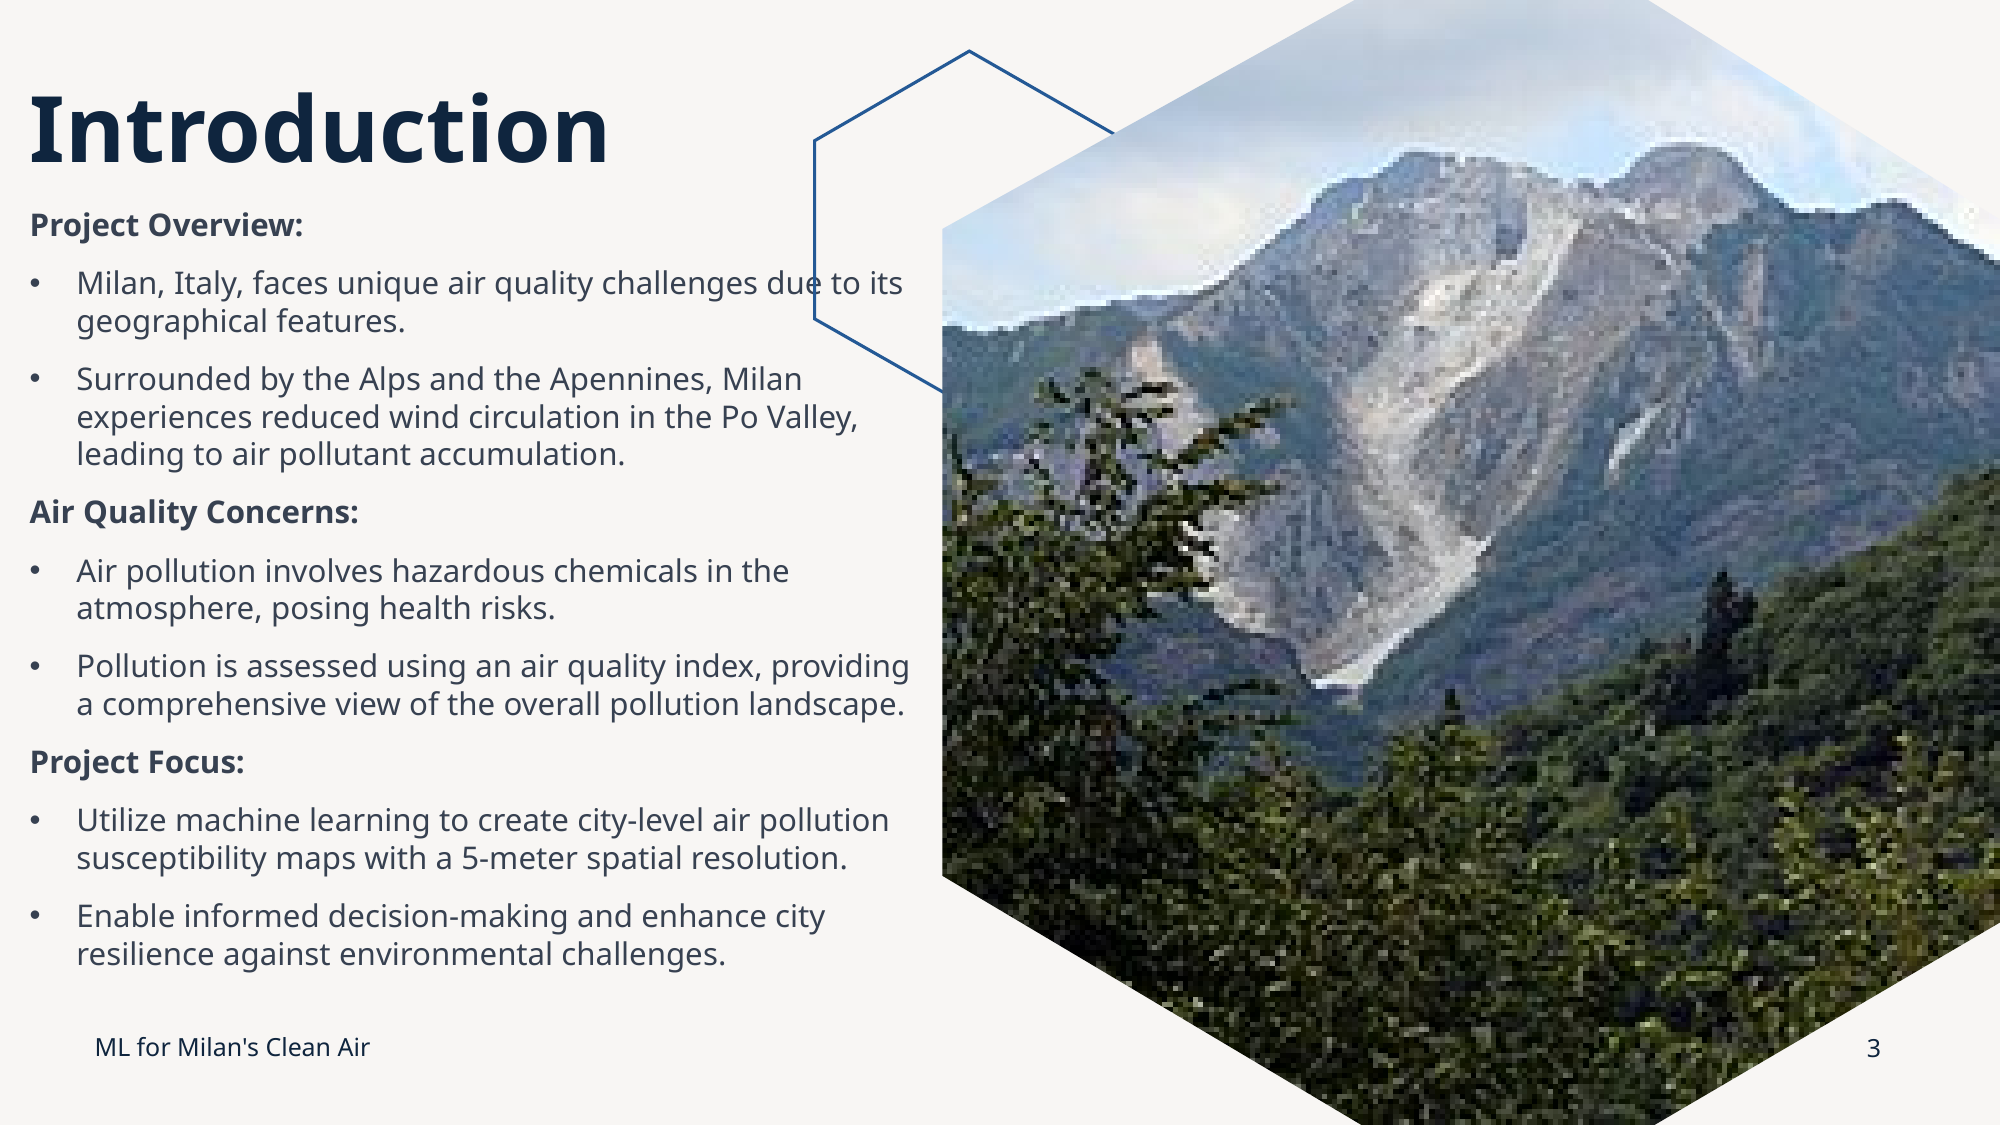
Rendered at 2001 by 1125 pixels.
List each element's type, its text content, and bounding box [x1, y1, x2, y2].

text_box [814, 66, 942, 392]
title Introduction [14, 24, 854, 197]
list Project Overview: Milan, Italy, faces unique air quality challenges due to its geographical features. Surrounded by the Alps and the Apennines, Milan experiences reduced wind circulation in the Po Valley, leading to air pollutant accumulation. Air Quality Concerns: Air pollution involves hazardous chemicals in the atmosphere, posing health risks. Pollution is assessed using an air quality index, providing a comprehensive view of the overall pollution landscape. Project Focus: Utilize machine learning to create city-level air pollution susceptibility maps with a 5-meter spatial resolution. Enable informed decision-making and enhance city resilience against environmental challenges. [14, 197, 942, 973]
picture [942, 0, 2000, 1125]
footer ML for Milan's Clean Air [79, 1020, 854, 1074]
